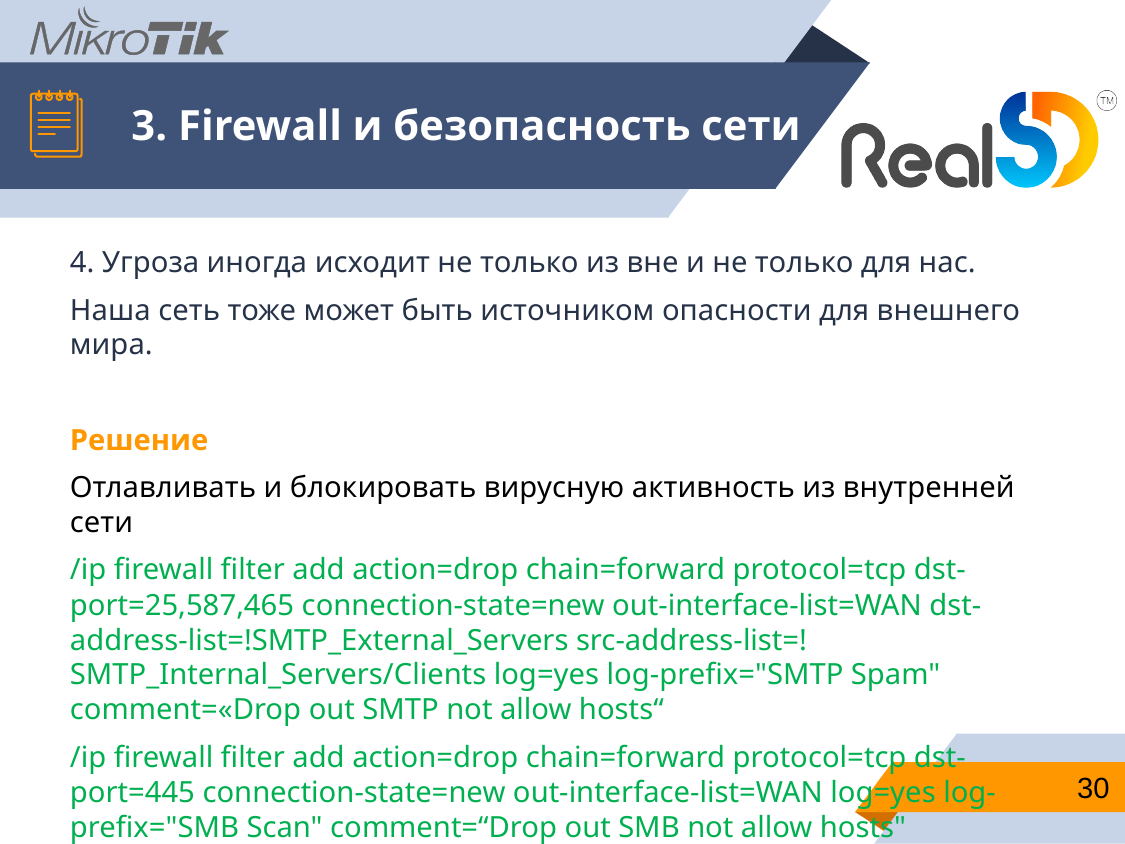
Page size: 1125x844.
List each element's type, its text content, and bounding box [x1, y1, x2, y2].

slide_number 30 [1062, 760, 1125, 813]
picture [840, 90, 1117, 188]
list [30, 704, 879, 841]
list 4. Угроза иногда исходит не только из вне и не только для нас. Наша сеть тоже может быть источником опасности для внешнего мира. Решение Отлавливать и блокировать вирусную активность из внутренней сети /ip firewall filter add action=drop chain=forward protocol=tcp dst-port=25,587,465 connection-state=new out-interface-list=WAN dst-address-list=!SMTP_External_Servers src-address-list=!SMTP_Internal_Servers/Clients log=yes log-prefix="SMTP Spam" comment=«Drop out SMTP not allow hosts“ /ip firewall filter add action=drop chain=forward protocol=tcp dst-port=445 connection-state=new out-interface-list=WAN log=yes log-prefix="SMB Scan" comment=“Drop out SMB not allow hosts" [54, 228, 1063, 724]
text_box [30, 90, 82, 157]
title 3. Firewall и безопасность сети [116, 60, 979, 187]
picture [30, 5, 229, 55]
